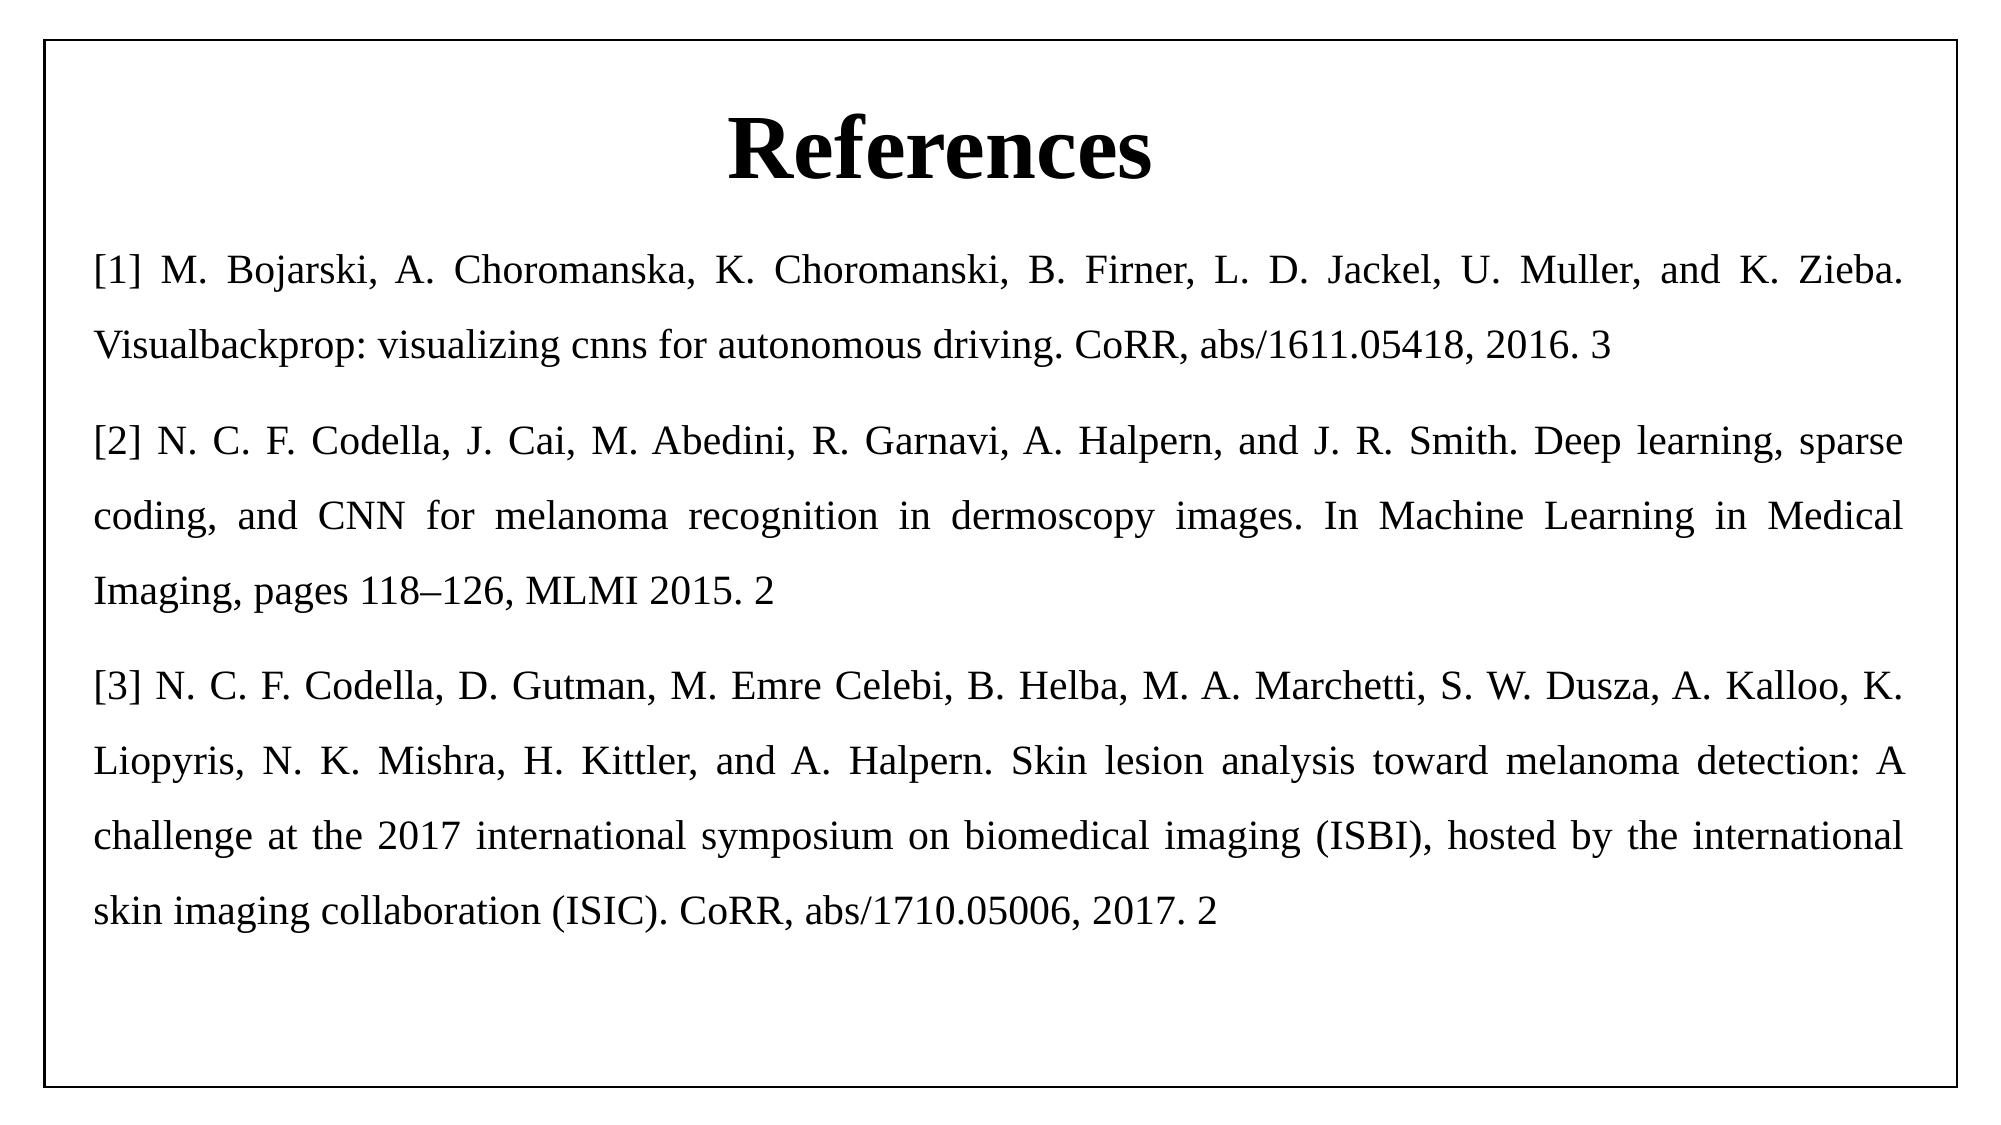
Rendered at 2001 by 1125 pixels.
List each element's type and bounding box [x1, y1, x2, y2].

text_box [43, 39, 1958, 1088]
